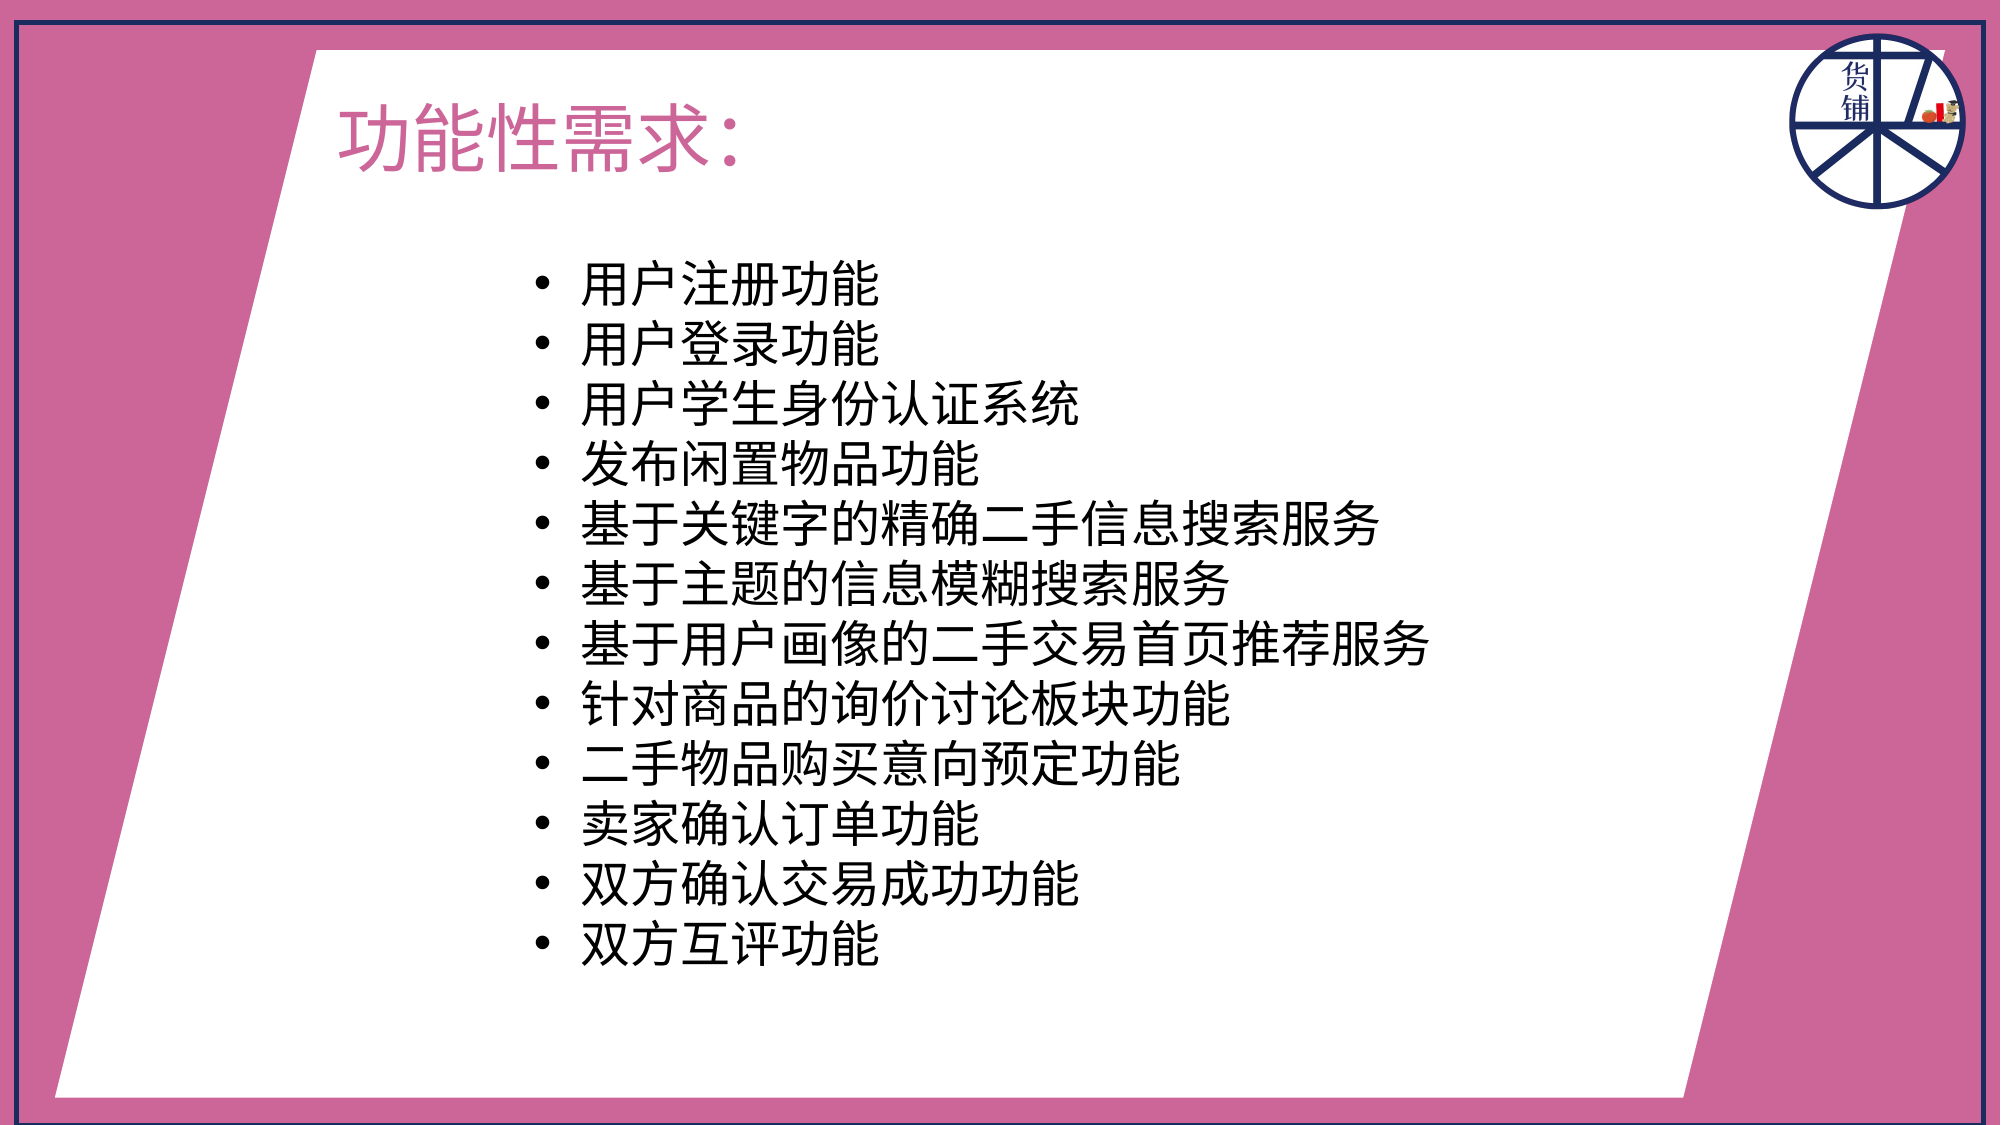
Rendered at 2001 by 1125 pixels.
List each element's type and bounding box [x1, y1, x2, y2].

text_box [16, 0, 2000, 1125]
